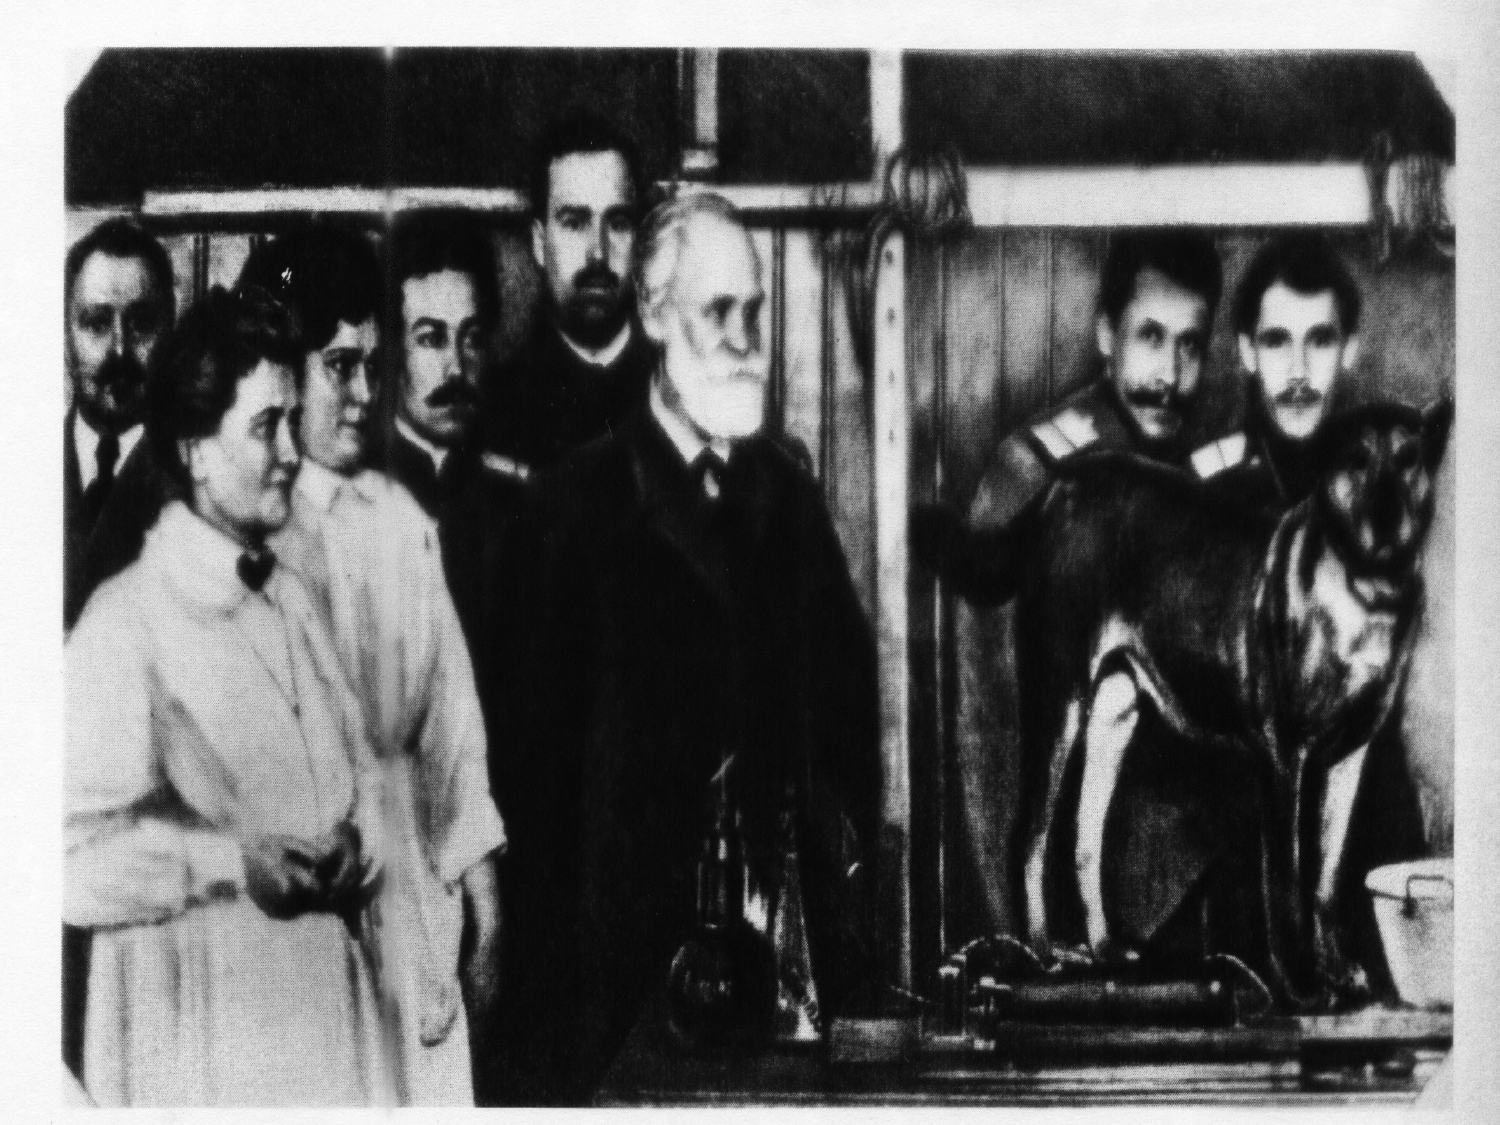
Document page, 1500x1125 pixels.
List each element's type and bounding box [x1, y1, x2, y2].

list [0, 0, 1500, 1125]
